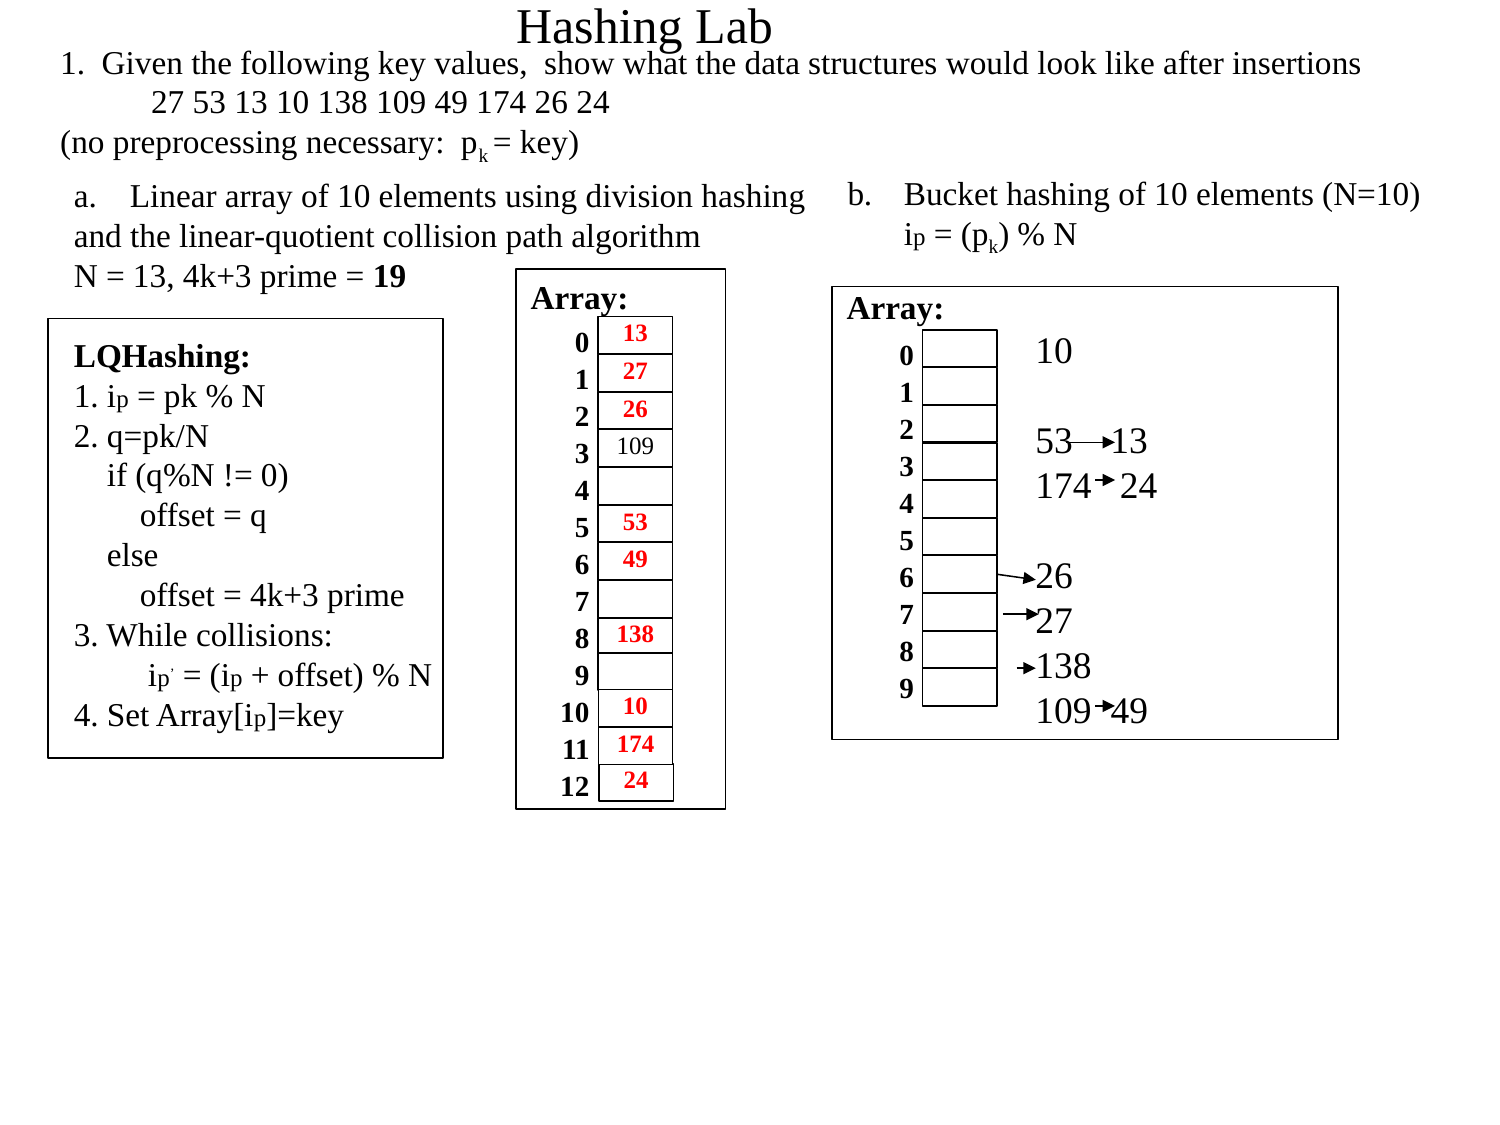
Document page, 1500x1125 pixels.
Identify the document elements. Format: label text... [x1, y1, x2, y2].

text_box 1. Given the following key values, show what the data structures would look like after insertions 27 53 13 10 138 109 49 174 26 24 (no preprocessing necessary: pk = key) [45, 33, 1415, 174]
text_box Bucket hashing of 10 elements (N=10) ip = (pk) % N [832, 164, 1443, 318]
text_box Linear array of 10 elements using division hashing and the linear-quotient collision path algorithm N = 13, 4k+3 prime = 19 LQHashing: 1. ip = pk % N 2. q=pk/N if (q%N != 0) offset = q else offset = 4k+3 prime 3. While collisions: ip’ = (ip + offset) % N 4. Set Array[ip]=key [58, 166, 822, 821]
text_box Hashing Lab [501, 0, 789, 62]
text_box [883, 328, 998, 717]
text_box 10 13 24 26 27 138 109 49 [1020, 318, 1460, 964]
text_box [47, 318, 443, 758]
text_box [544, 315, 674, 816]
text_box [996, 574, 1037, 581]
text_box Array: [831, 286, 1338, 740]
text_box Array: [515, 268, 726, 809]
